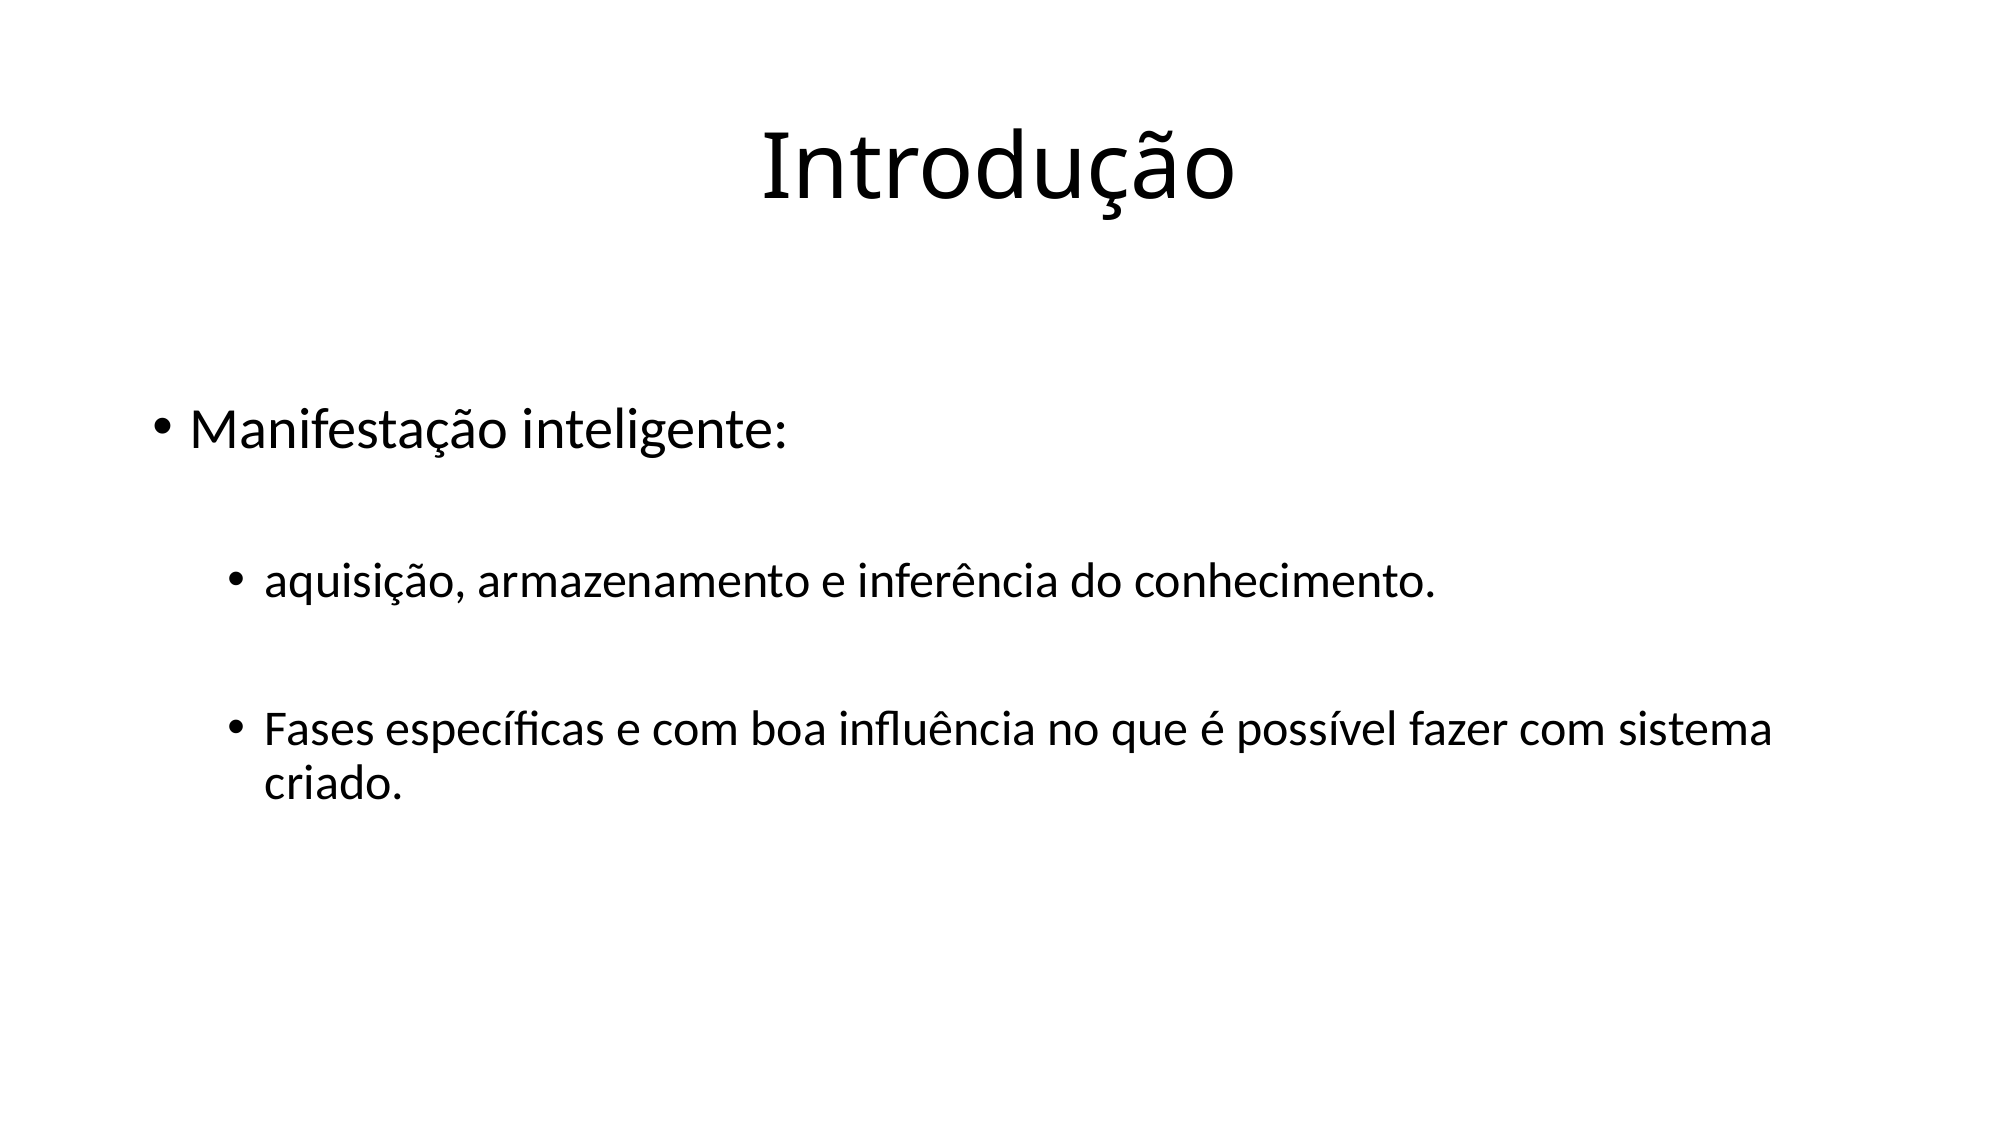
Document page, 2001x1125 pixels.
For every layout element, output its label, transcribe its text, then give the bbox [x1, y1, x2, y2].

title Introdução [137, 59, 1863, 278]
list Manifestação inteligente: aquisição, armazenamento e inferência do conhecimento. Fases específicas e com boa influência no que é possível fazer com sistema criado. [137, 299, 1863, 1014]
